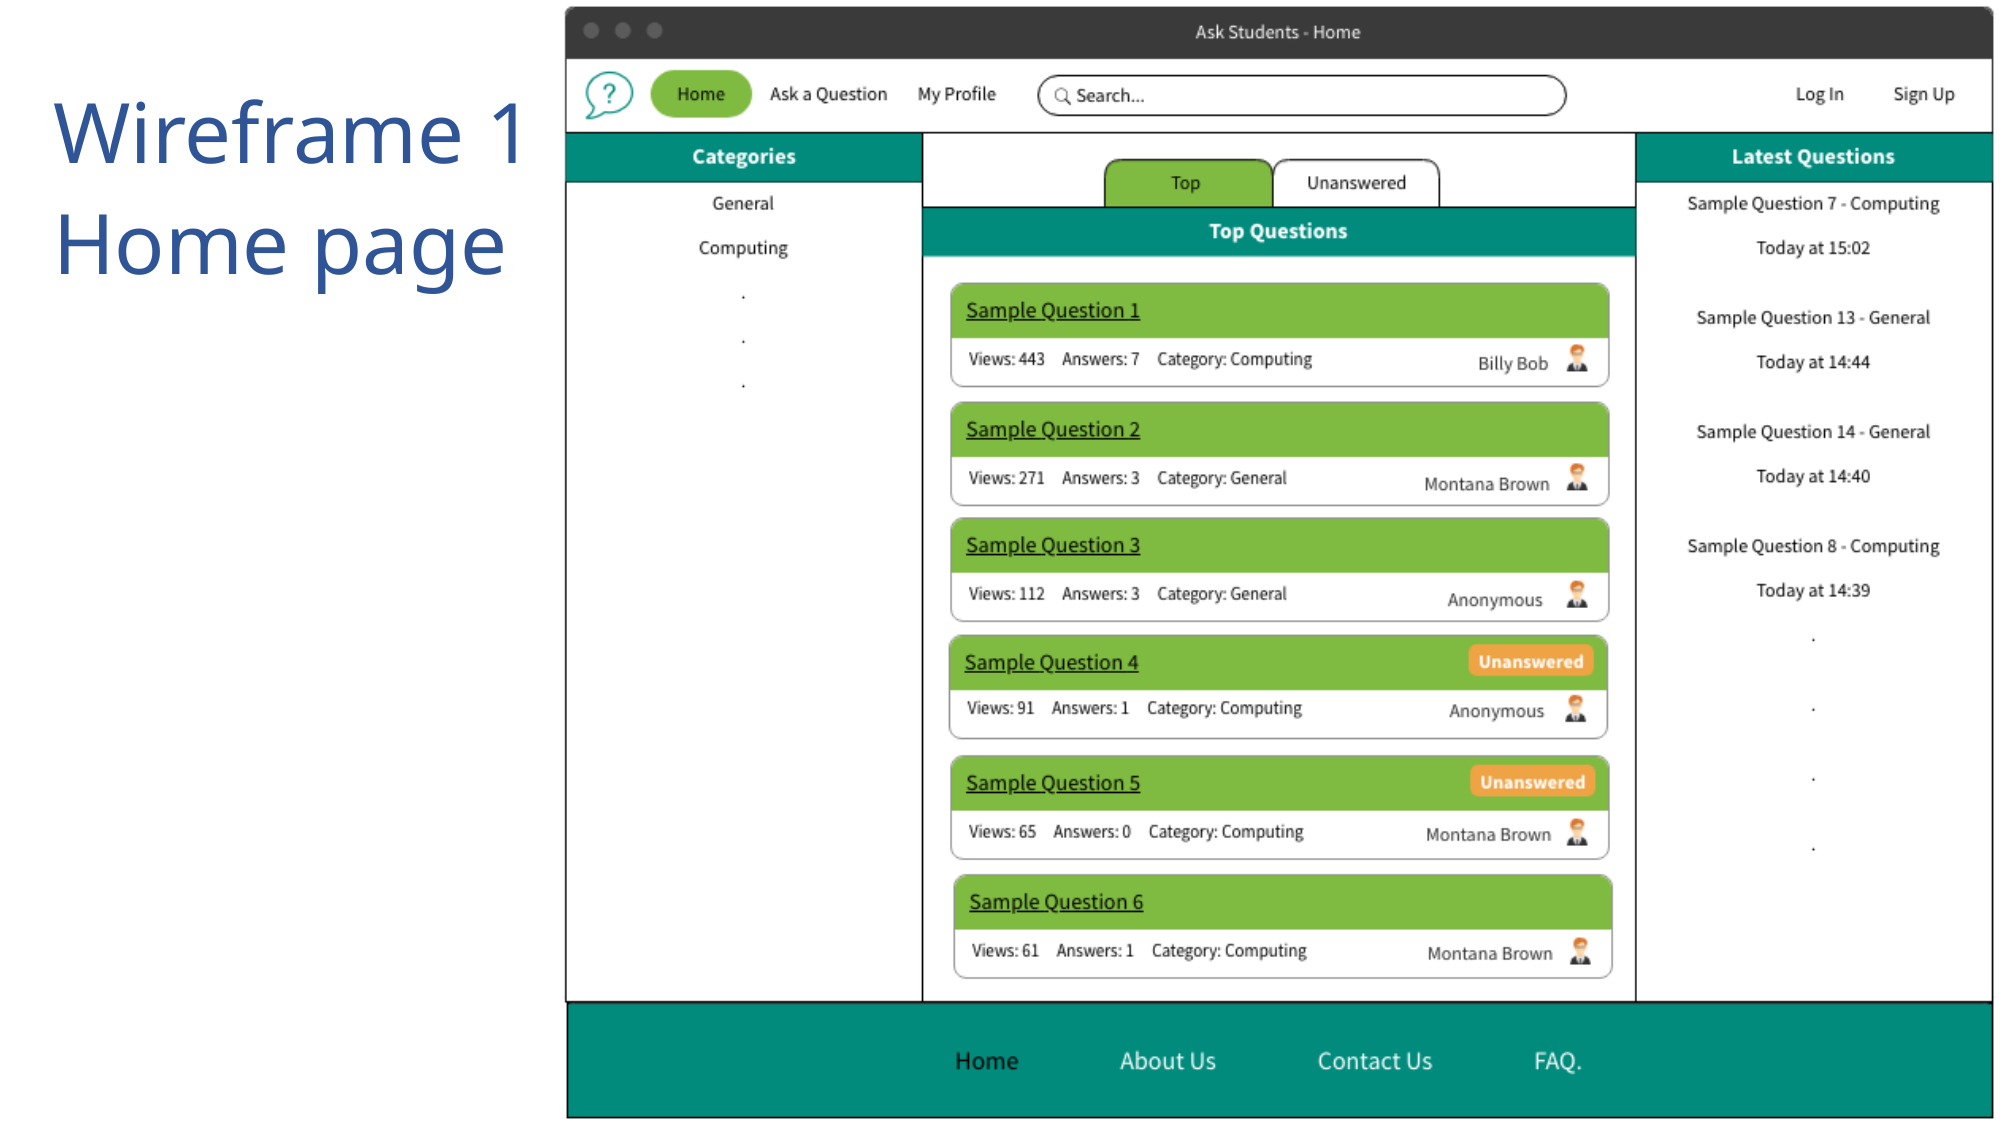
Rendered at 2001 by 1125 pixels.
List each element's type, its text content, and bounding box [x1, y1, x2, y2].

picture [559, 0, 2000, 1125]
text_box Wireframe 1 Home page [38, 129, 559, 256]
